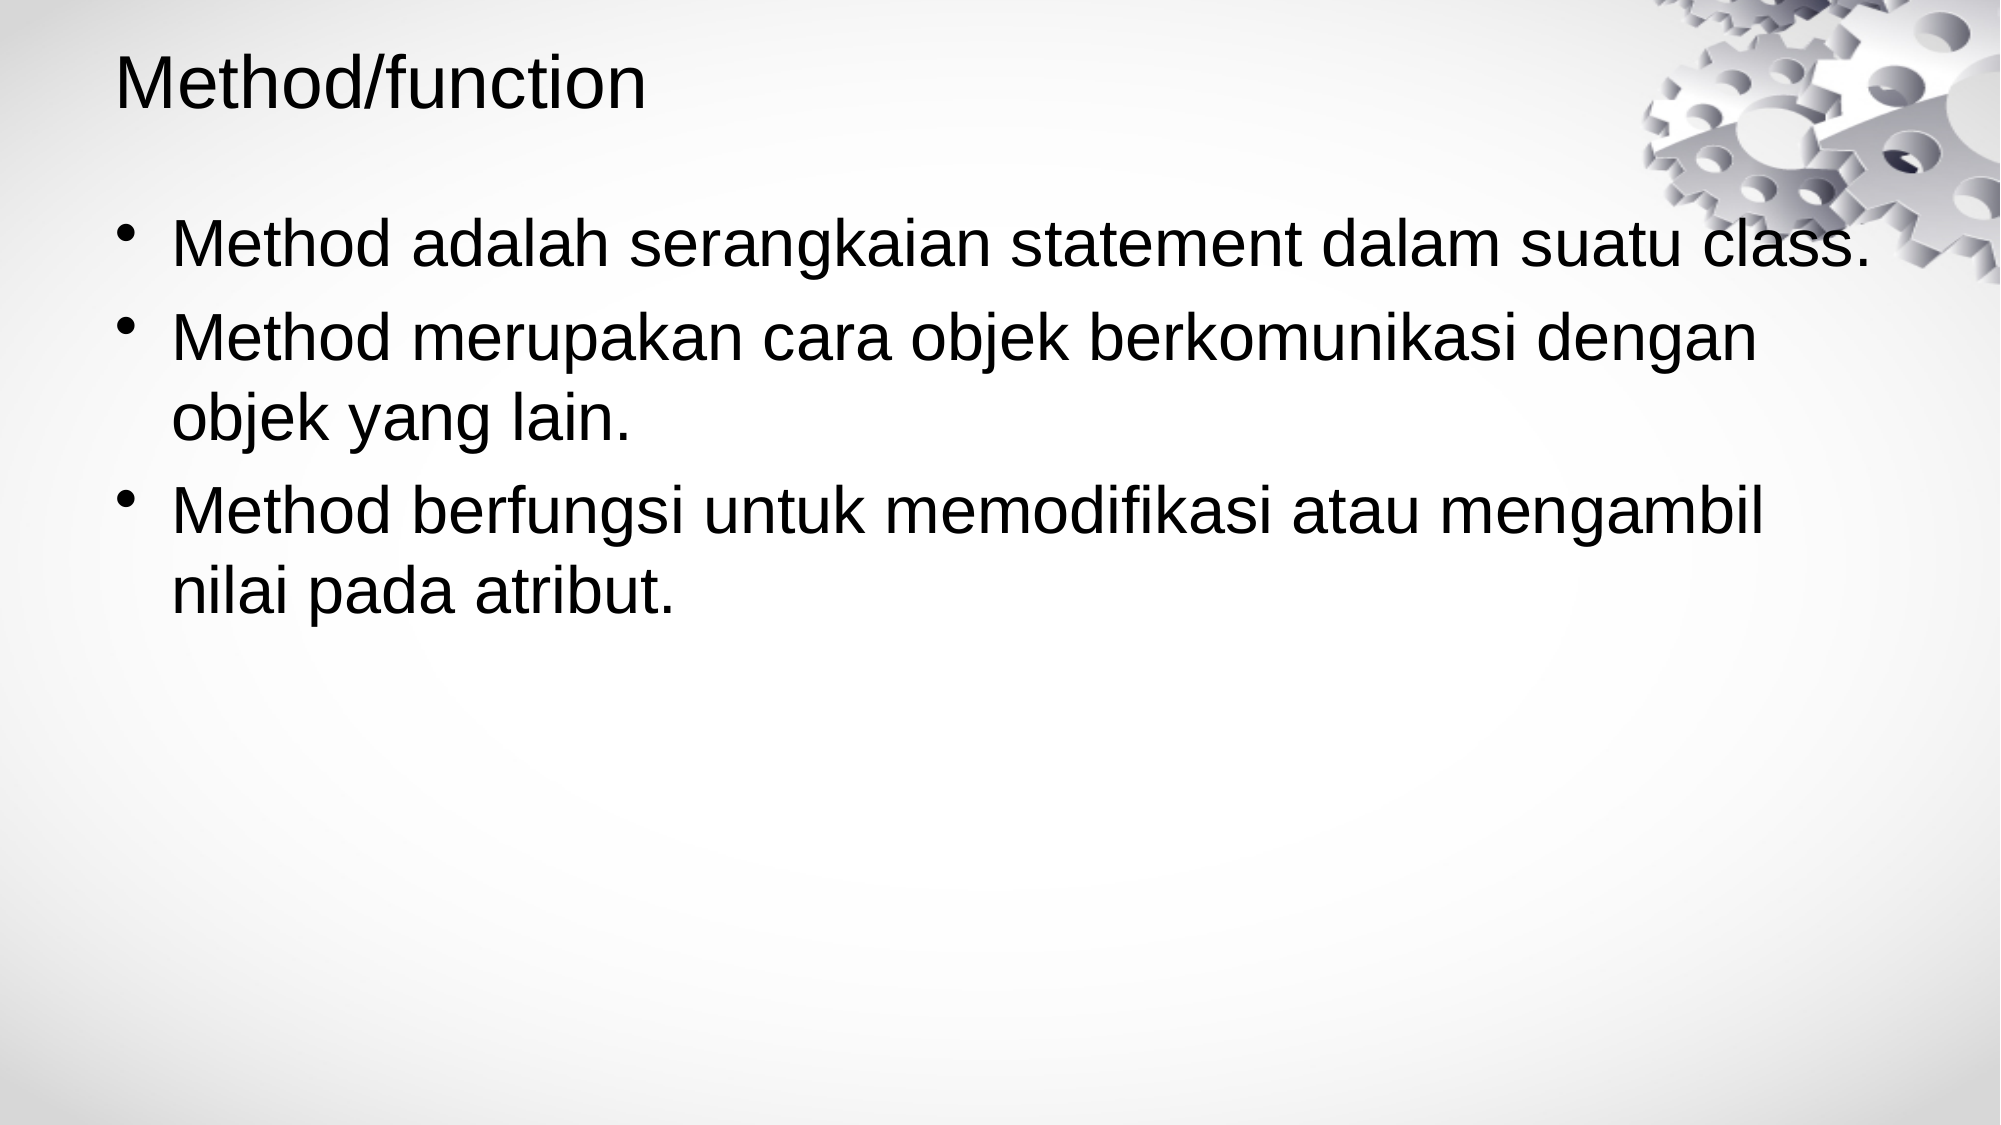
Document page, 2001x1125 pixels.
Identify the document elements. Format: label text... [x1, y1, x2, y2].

title Method/function [99, 30, 1901, 127]
list Method adalah serangkaian statement dalam suatu class. Method merupakan cara objek berkomunikasi dengan objek yang lain. Method berfungsi untuk memodifikasi atau mengambil nilai pada atribut. [99, 192, 1901, 1006]
picture [0, 0, 2000, 1125]
